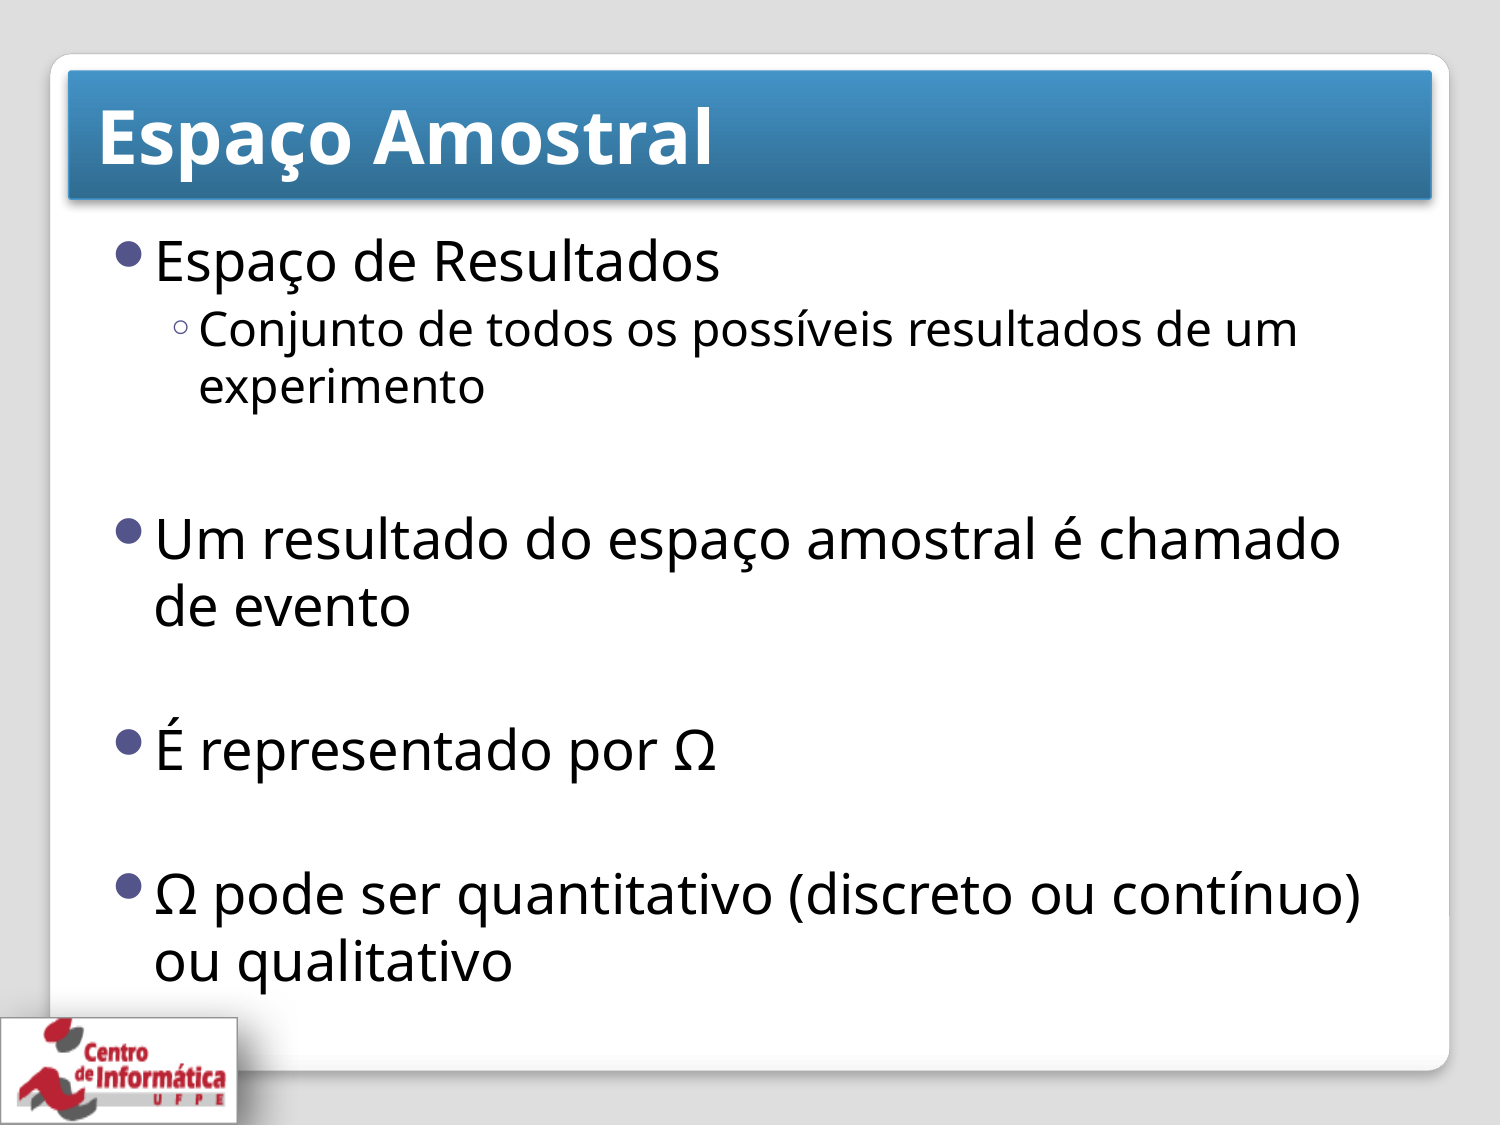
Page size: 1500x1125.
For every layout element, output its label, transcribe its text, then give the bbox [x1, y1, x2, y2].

title Espaço Amostral [82, 70, 1425, 200]
picture [0, 1017, 238, 1125]
list Espaço de Resultados Conjunto de todos os possíveis resultados de um experimento Um resultado do espaço amostral é chamado de evento É representado por Ω Ω pode ser quantitativo (discreto ou contínuo) ou qualitativo [81, 210, 1425, 1009]
